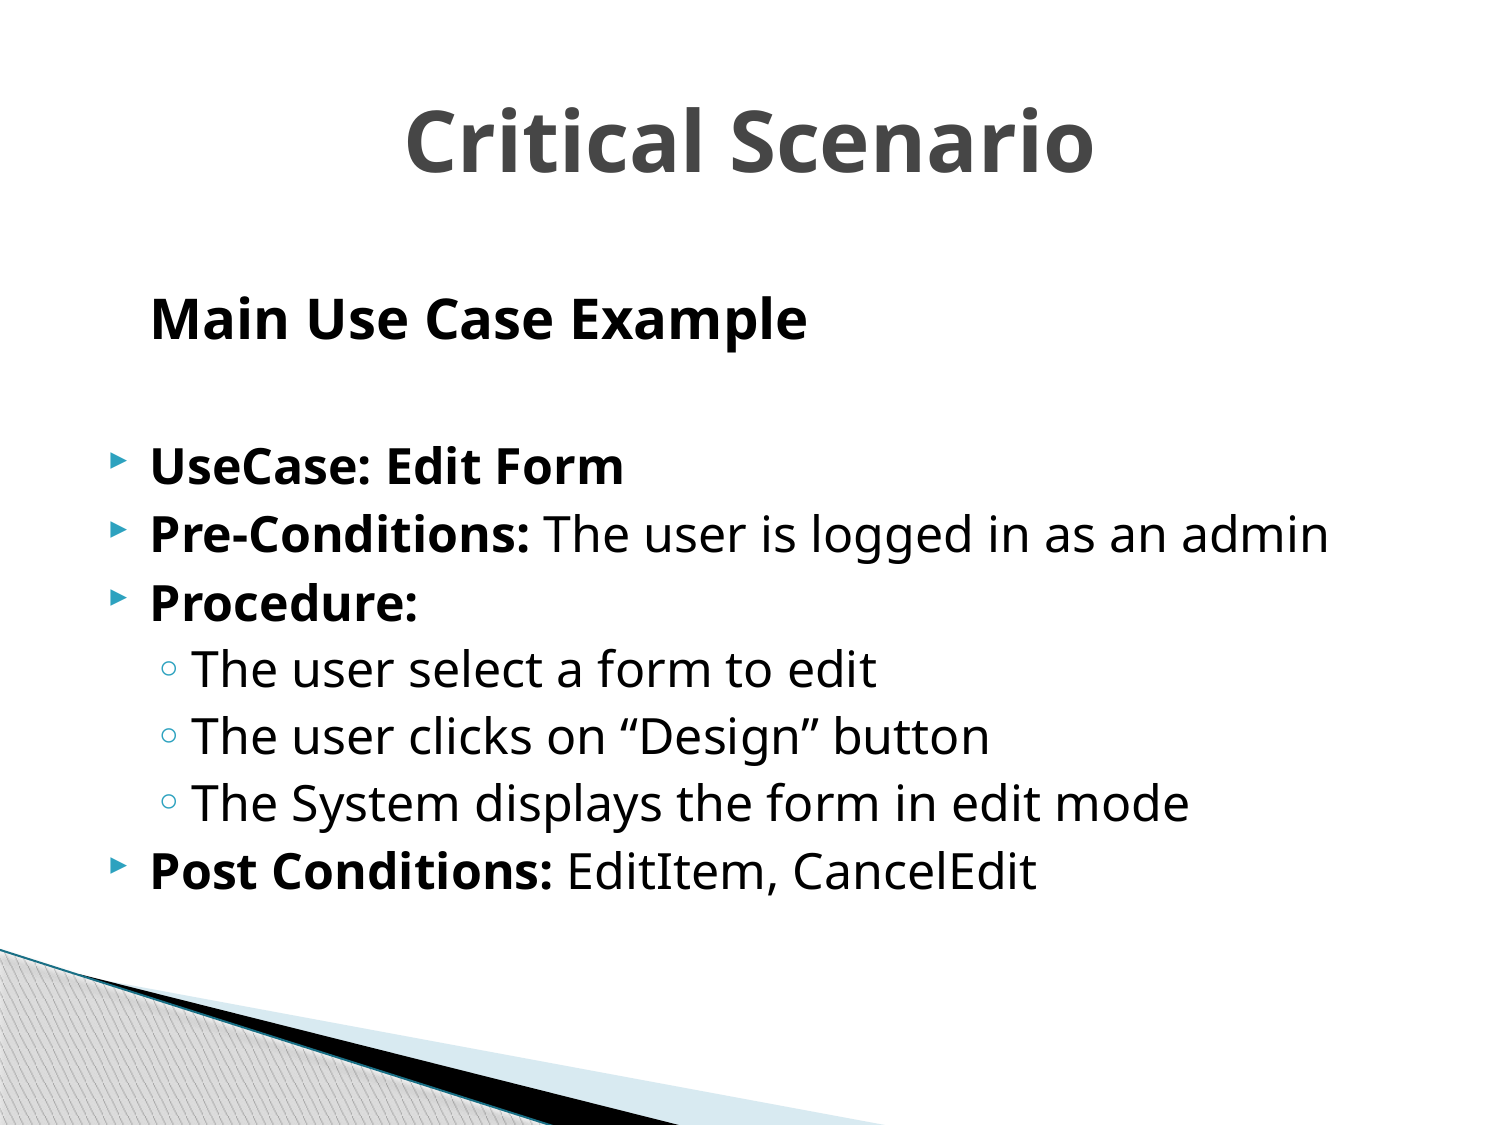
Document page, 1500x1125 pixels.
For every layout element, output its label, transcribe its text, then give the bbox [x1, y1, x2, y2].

list Main Use Case Example UseCase: Edit Form Pre-Conditions: The user is logged in as an admin Procedure: The user select a form to edit The user clicks on “Design” button The System displays the form in edit mode Post Conditions: EditItem, CancelEdit [75, 275, 1425, 1018]
title Critical Scenario [75, 45, 1425, 233]
